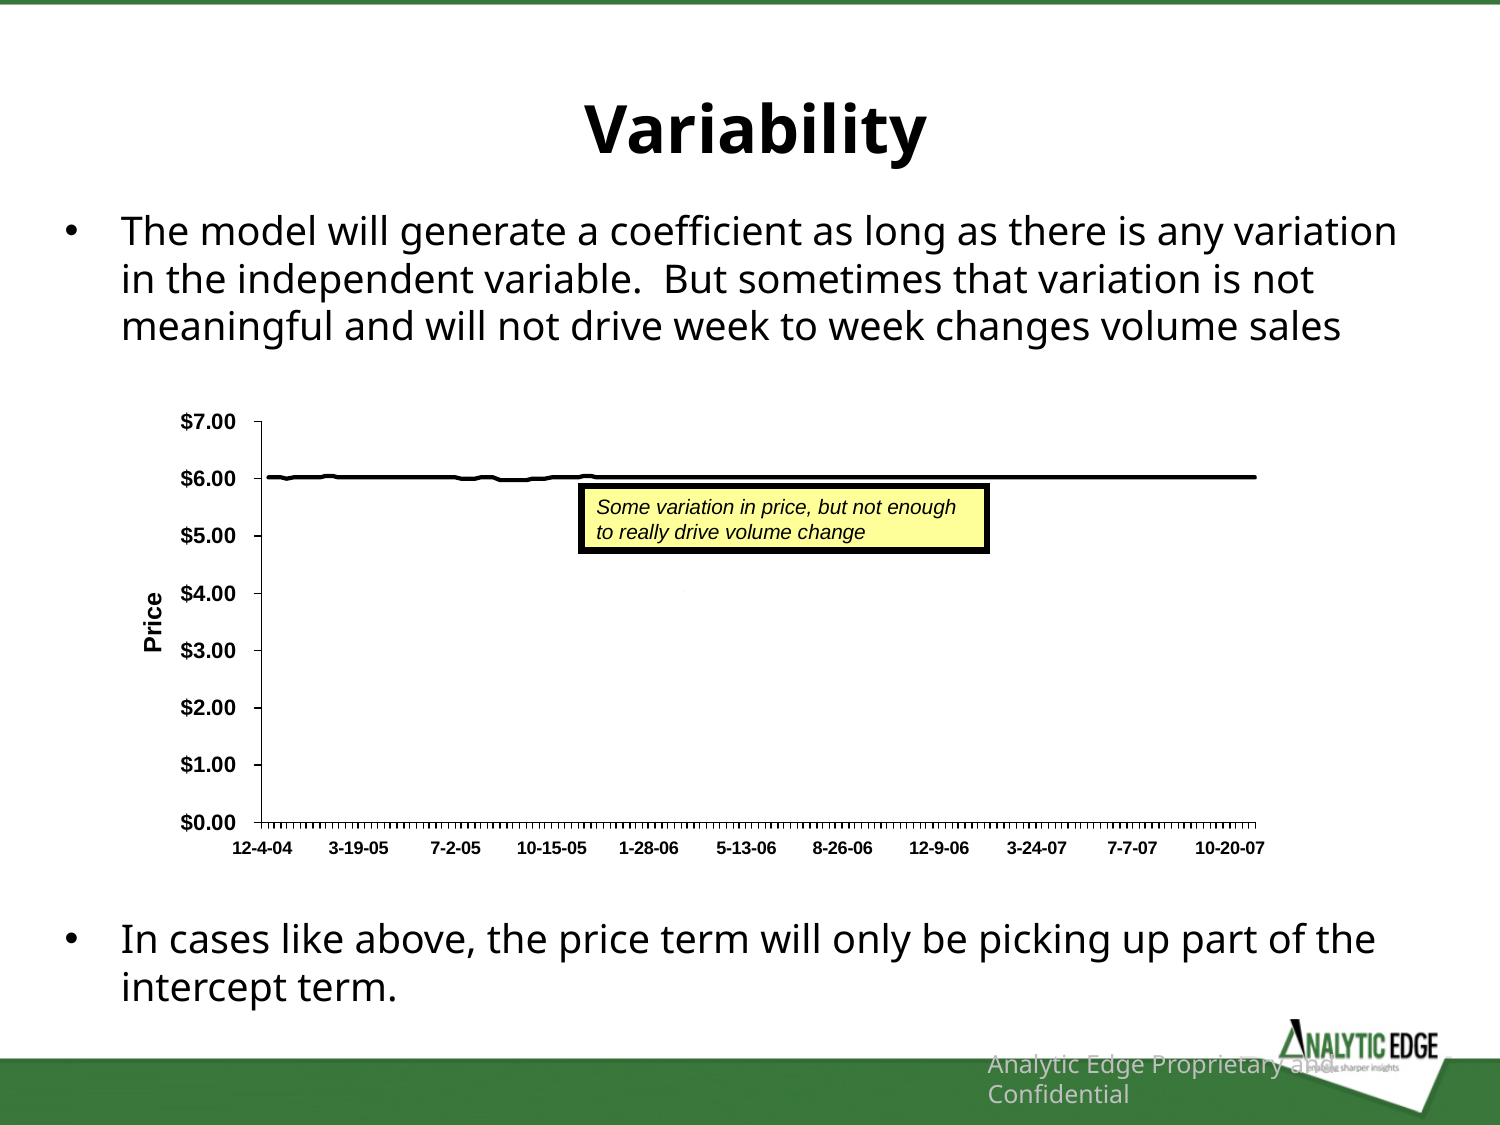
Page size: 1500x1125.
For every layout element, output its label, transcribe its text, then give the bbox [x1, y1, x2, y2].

text_box Analytic Edge Proprietary and Confidential [972, 1040, 1488, 1101]
text_box The model will generate a coefficient as long as there is any variation in the independent variable. But sometimes that variation is not meaningful and will not drive week to week changes volume sales [49, 198, 1438, 357]
picture [0, 0, 1500, 1125]
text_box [107, 324, 1319, 895]
text_box In cases like above, the price term will only be picking up part of the intercept term. [49, 906, 1460, 1017]
text_box Variability [52, 79, 1460, 174]
